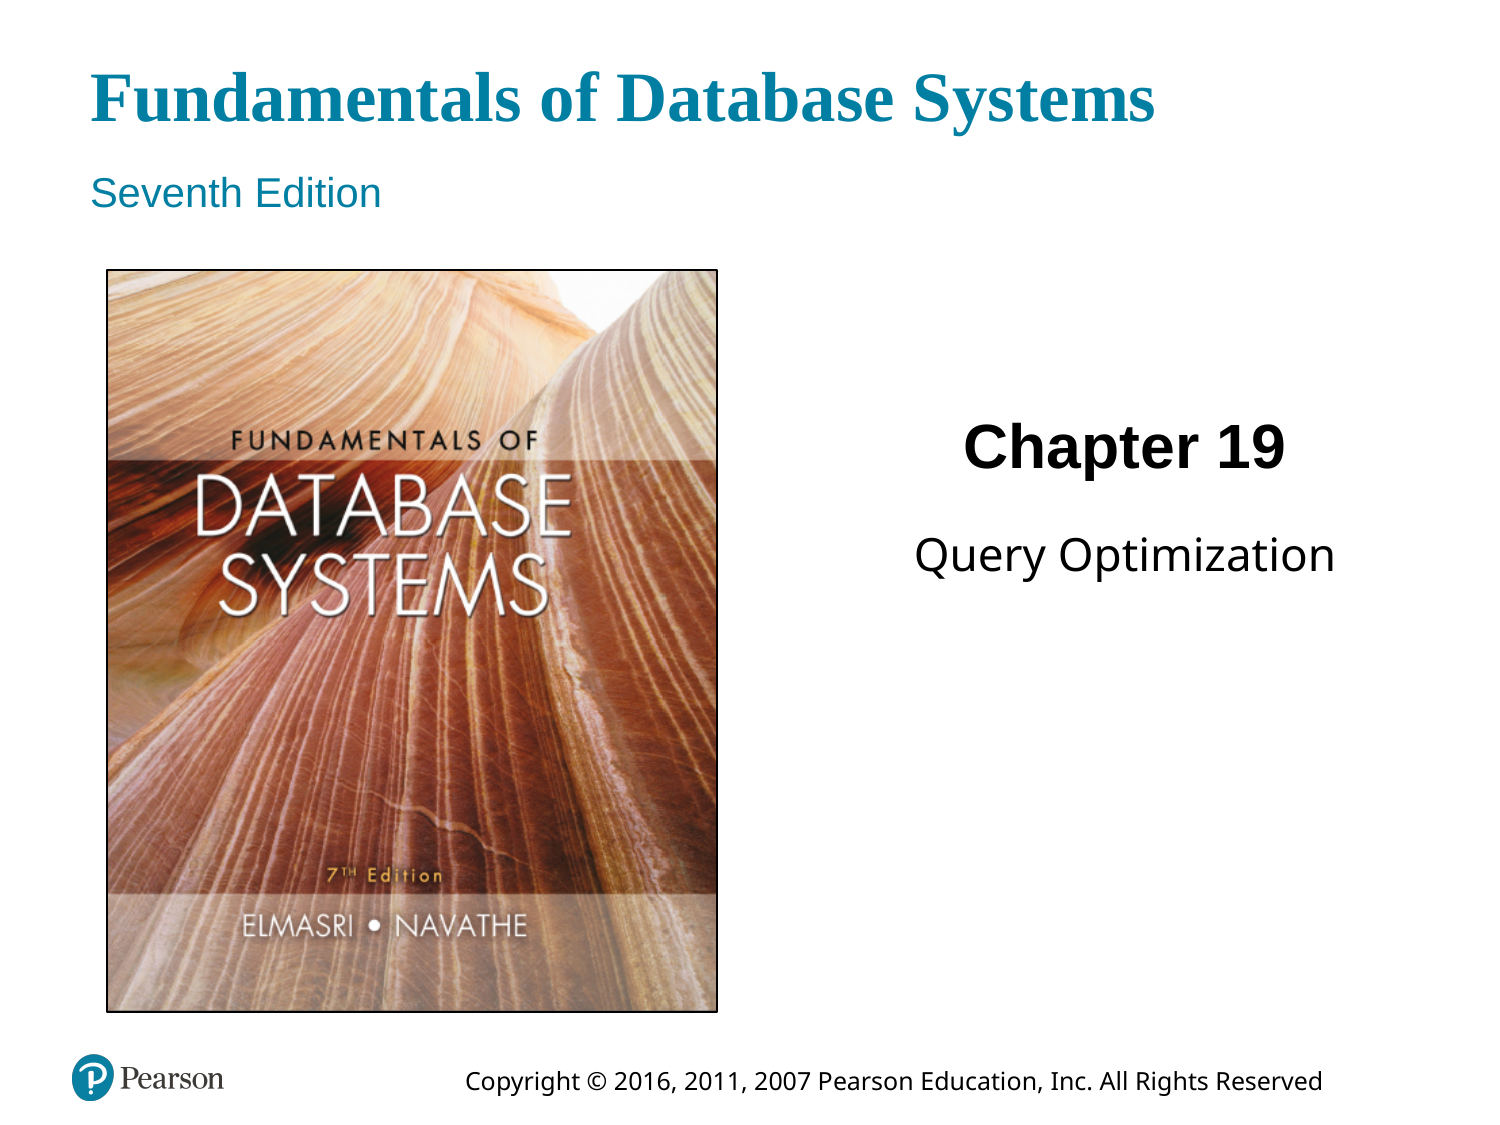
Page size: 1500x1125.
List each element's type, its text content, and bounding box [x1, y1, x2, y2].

picture [107, 270, 717, 1012]
list Query Optimization [825, 510, 1425, 674]
picture [72, 1054, 88, 1070]
list Copyright © 2016, 2011, 2007 Pearson Education, Inc. All Rights Reserved [450, 1062, 1447, 1100]
title Fundamentals of Database Systems [75, 35, 1447, 138]
list Seventh Edition [75, 150, 1425, 230]
picture [98, 1054, 224, 1101]
picture [80, 1063, 106, 1088]
picture [72, 1087, 83, 1101]
list Chapter 19 [825, 316, 1425, 497]
